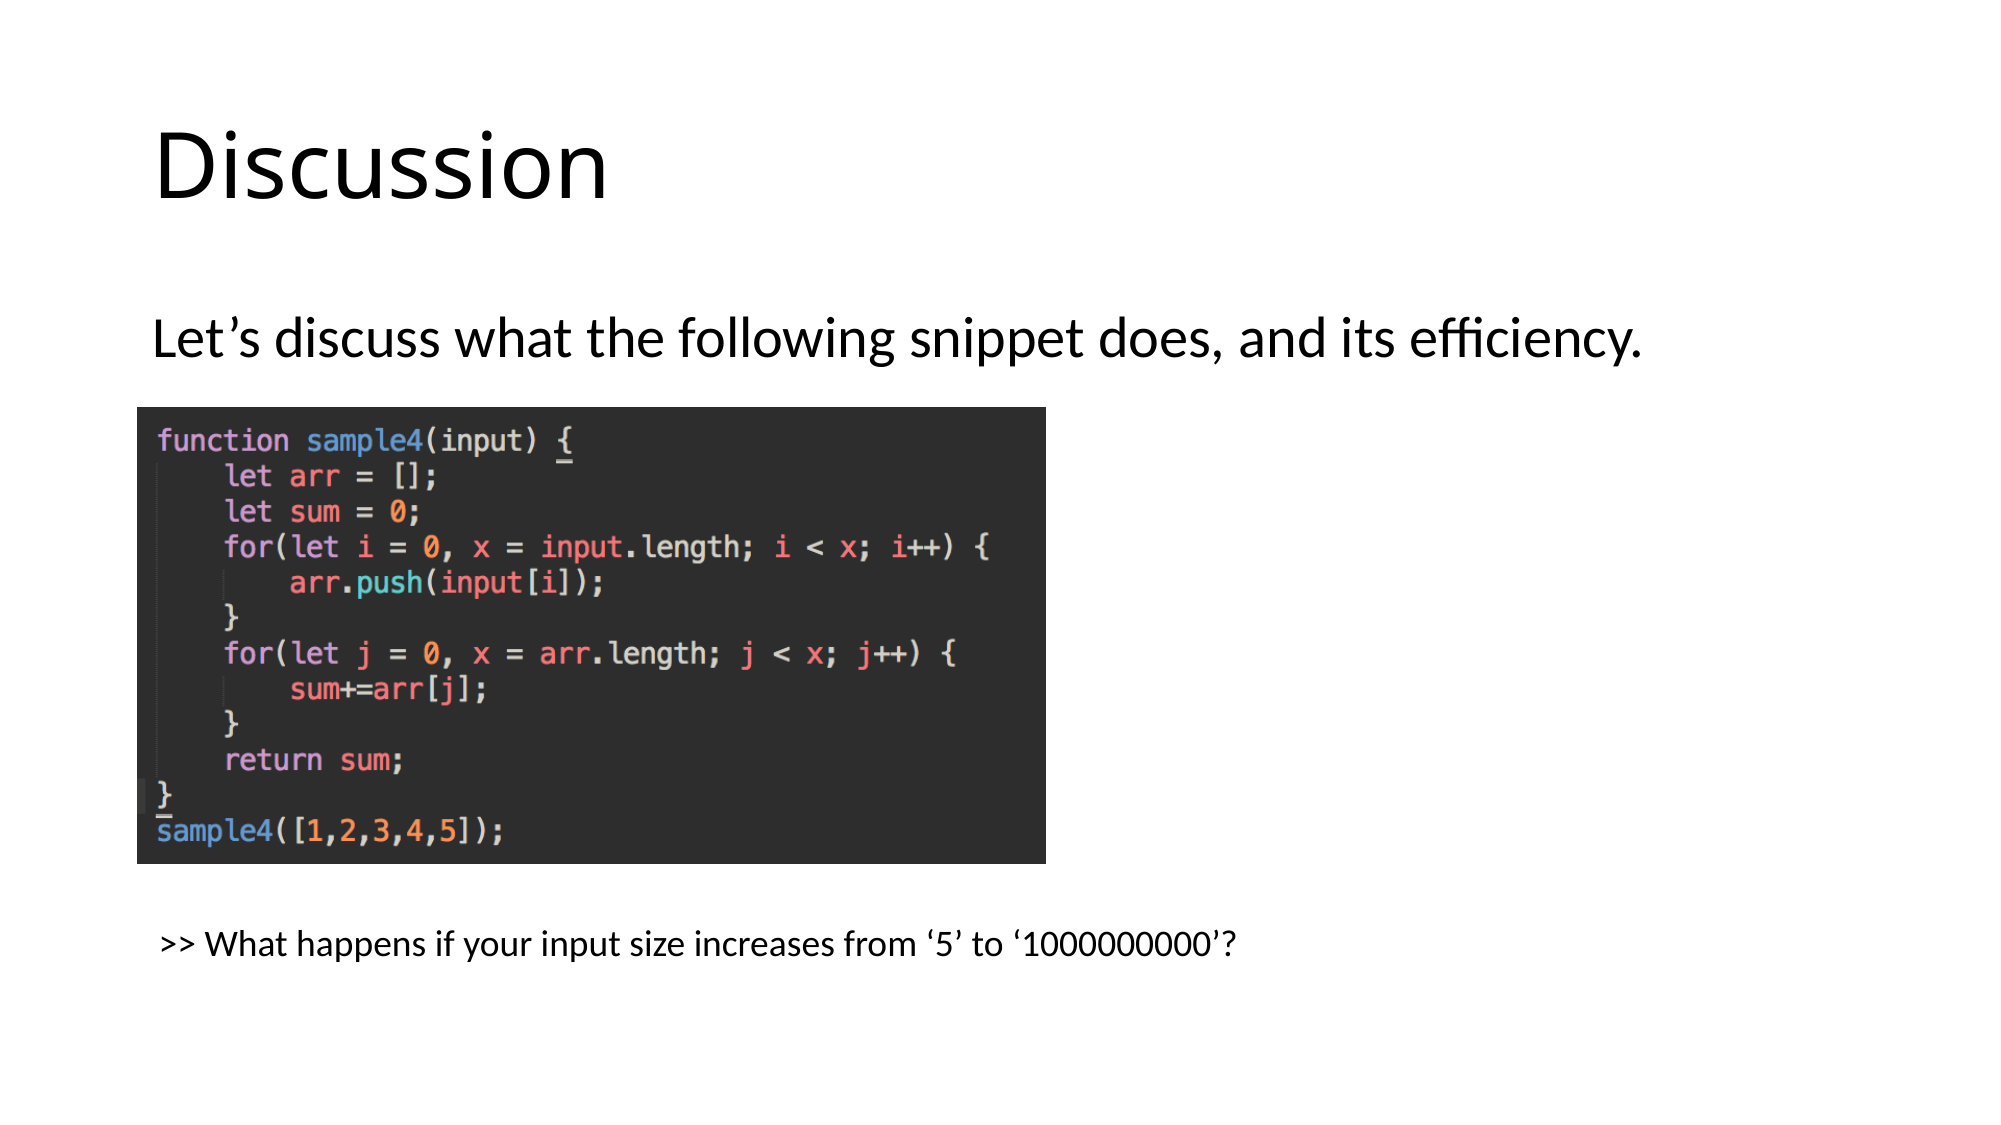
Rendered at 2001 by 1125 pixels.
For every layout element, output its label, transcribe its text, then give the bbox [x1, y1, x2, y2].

title Discussion [137, 59, 1863, 278]
text_box >> What happens if your input size increases from ‘5’ to ‘1000000000’? [143, 911, 1255, 972]
picture [137, 407, 1046, 864]
list Let’s discuss what the following snippet does, and its efficiency. [137, 299, 1863, 1014]
